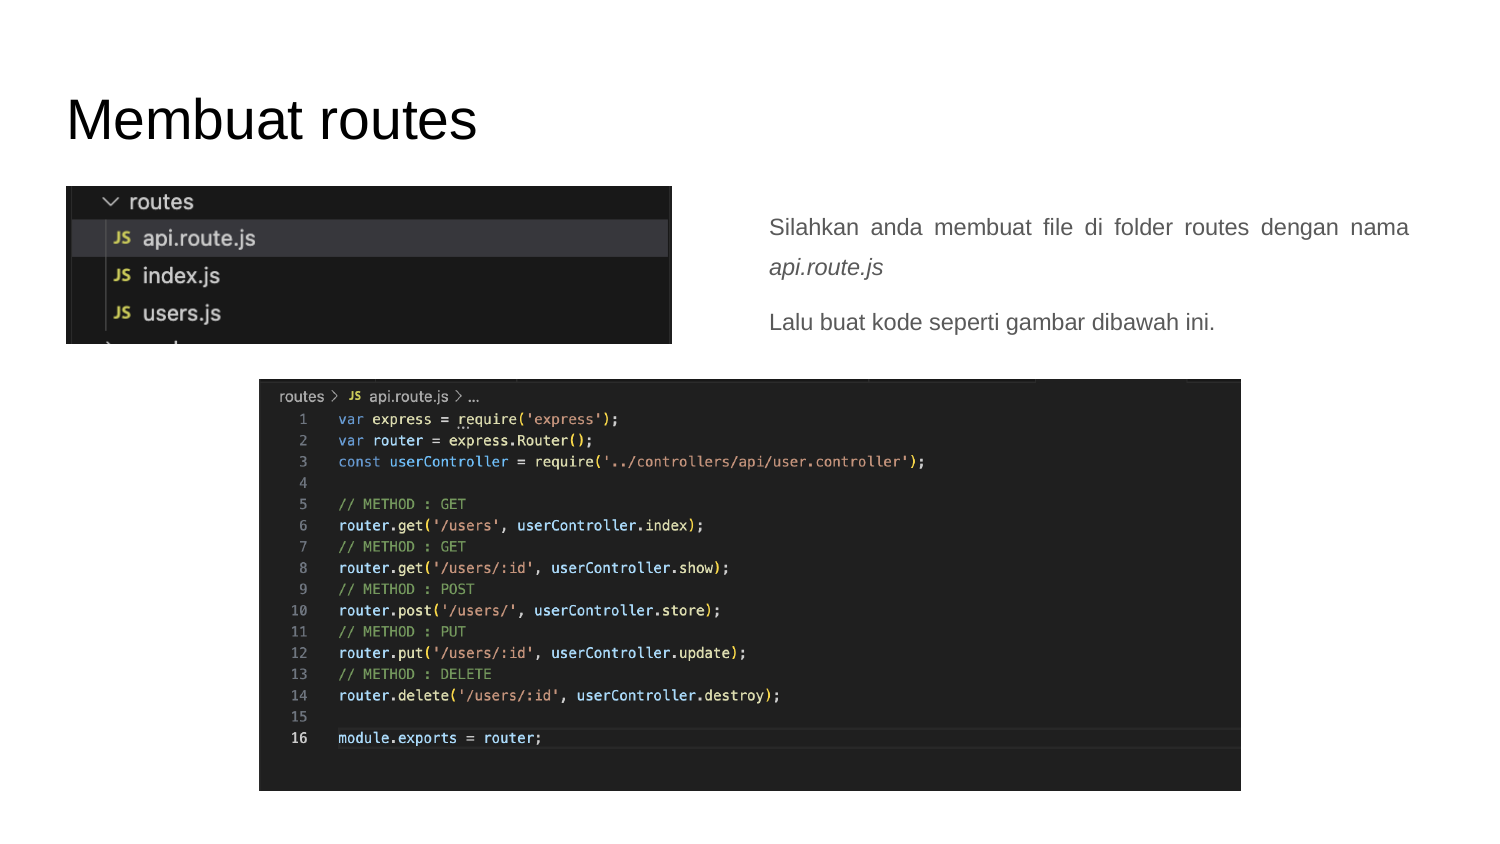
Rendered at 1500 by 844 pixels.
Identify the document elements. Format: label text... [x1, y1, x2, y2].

list Silahkan anda membuat file di folder routes dengan nama api.route.js Lalu buat kode seperti gambar dibawah ini. [754, 186, 1424, 352]
picture [259, 379, 1241, 791]
picture [66, 185, 672, 344]
title Membuat routes [51, 72, 1449, 167]
